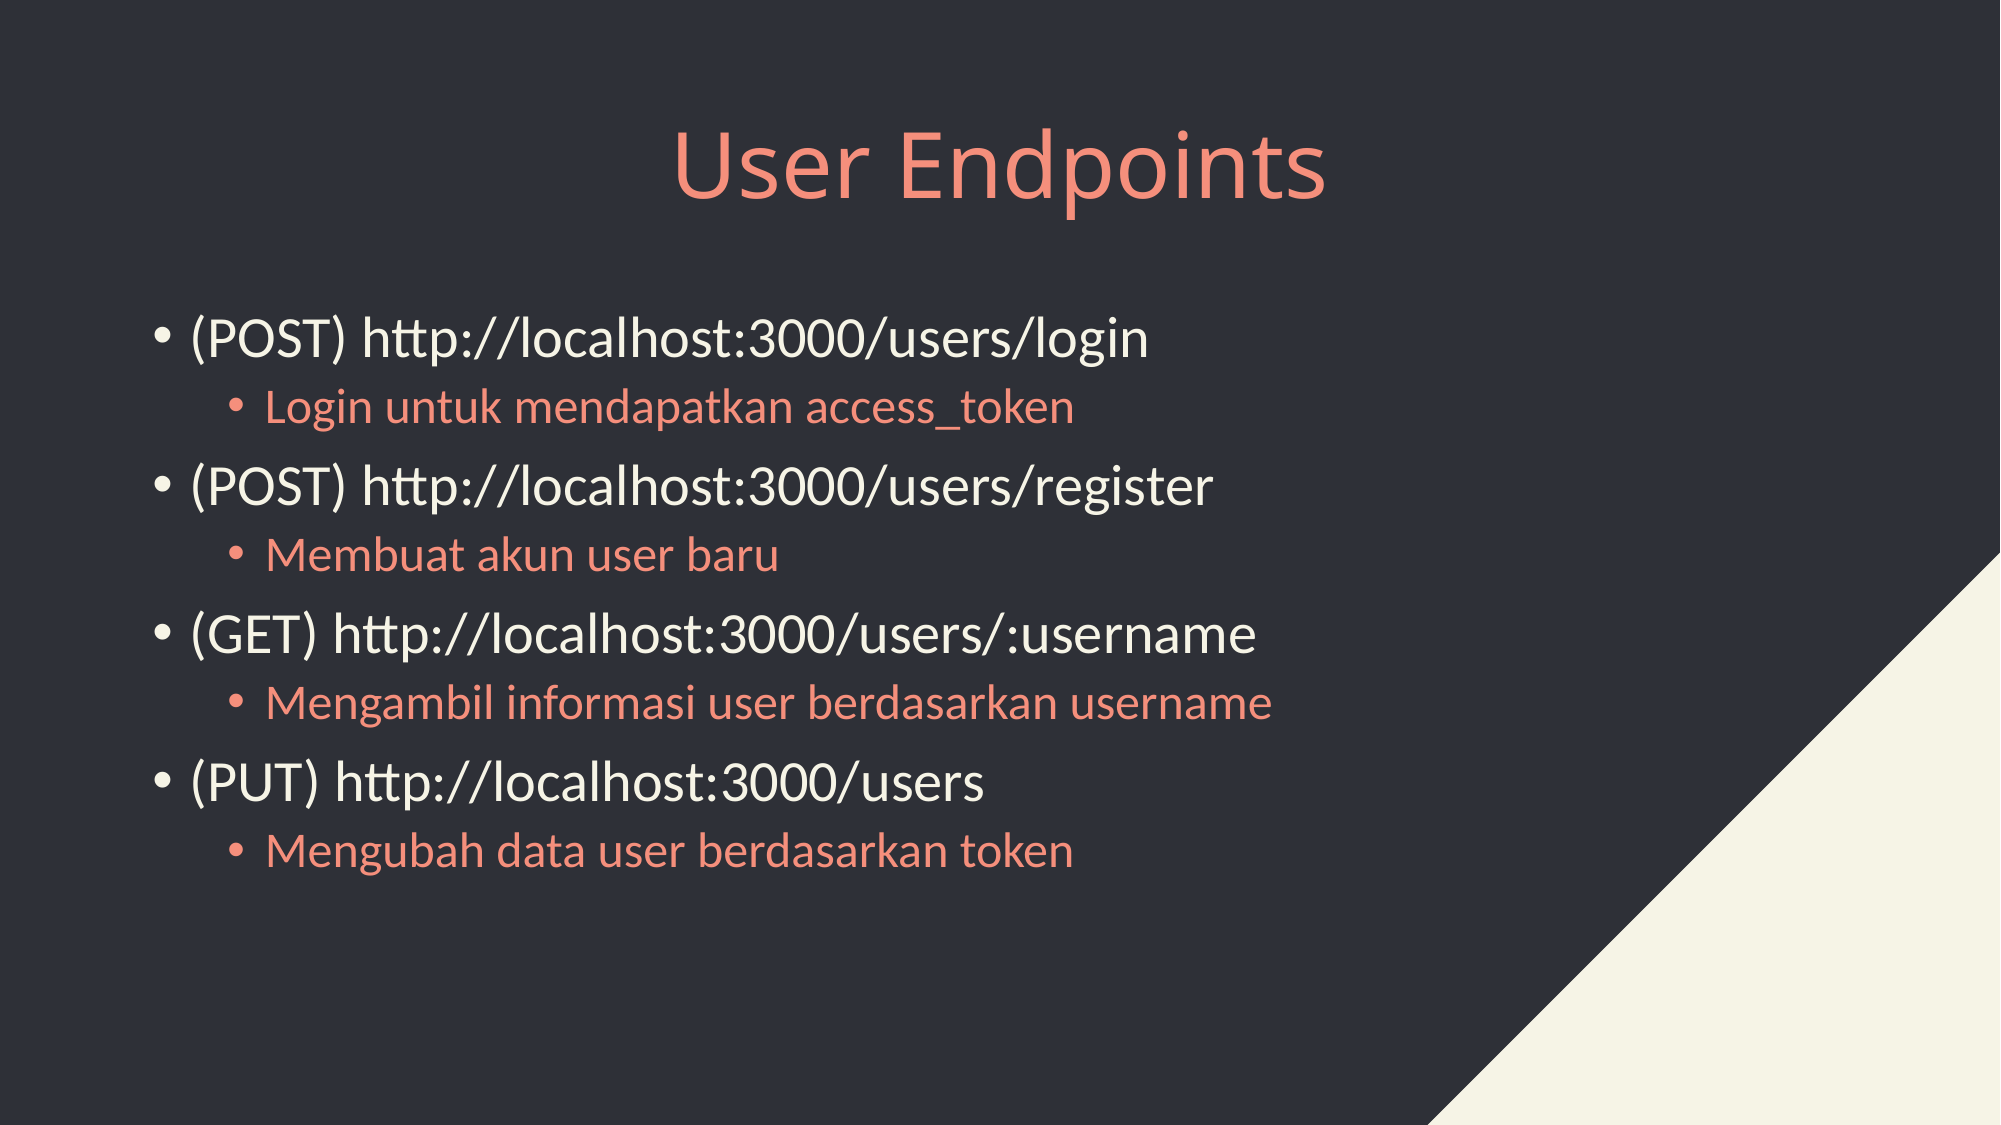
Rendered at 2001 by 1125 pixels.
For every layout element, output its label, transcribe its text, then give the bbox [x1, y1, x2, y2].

list (POST) http://localhost:3000/users/login Login untuk mendapatkan access_token (POST) http://localhost:3000/users/register Membuat akun user baru (GET) http://localhost:3000/users/:username Mengambil informasi user berdasarkan username (PUT) http://localhost:3000/users Mengubah data user berdasarkan token [137, 299, 1863, 1014]
title User Endpoints [137, 59, 1863, 278]
text_box [1426, 551, 2000, 1125]
